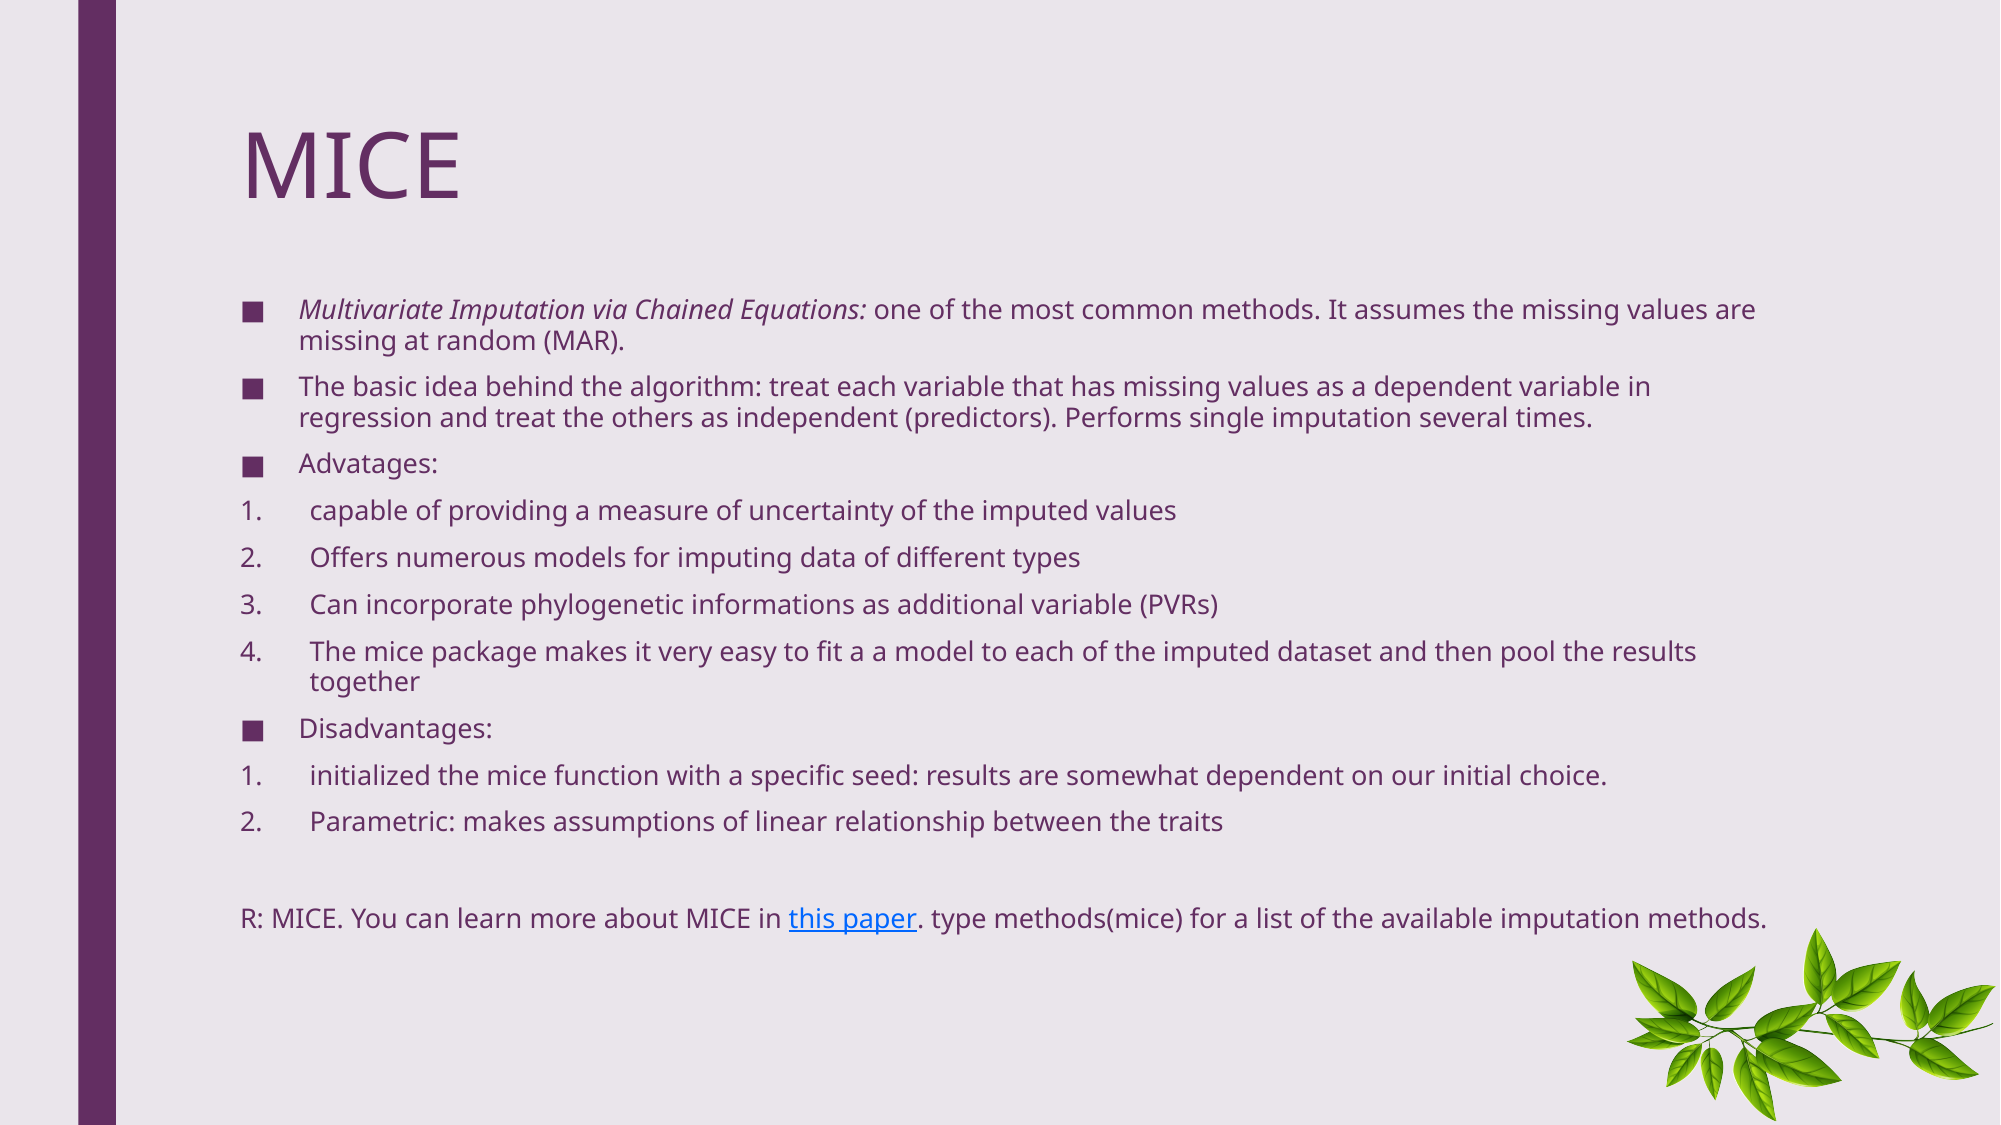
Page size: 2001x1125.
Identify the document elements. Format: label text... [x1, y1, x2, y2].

list Multivariate Imputation via Chained Equations: one of the most common methods. It assumes the missing values are missing at random (MAR). The basic idea behind the algorithm: treat each variable that has missing values as a dependent variable in regression and treat the others as independent (predictors). Performs single imputation several times. Advatages: capable of providing a measure of uncertainty of the imputed values Offers numerous models for imputing data of different types Can incorporate phylogenetic informations as additional variable (PVRs) The mice package makes it very easy to fit a a model to each of the imputed dataset and then pool the results together Disadvantages: initialized the mice function with a specific seed: results are somewhat dependent on our initial choice. Parametric: makes assumptions of linear relationship between the traits R: MICE. You can learn more about MICE in this paper. type methods(mice) for a list of the available imputation methods. [225, 287, 1800, 963]
title MICE [225, 112, 1800, 287]
picture [1623, 923, 2000, 1125]
